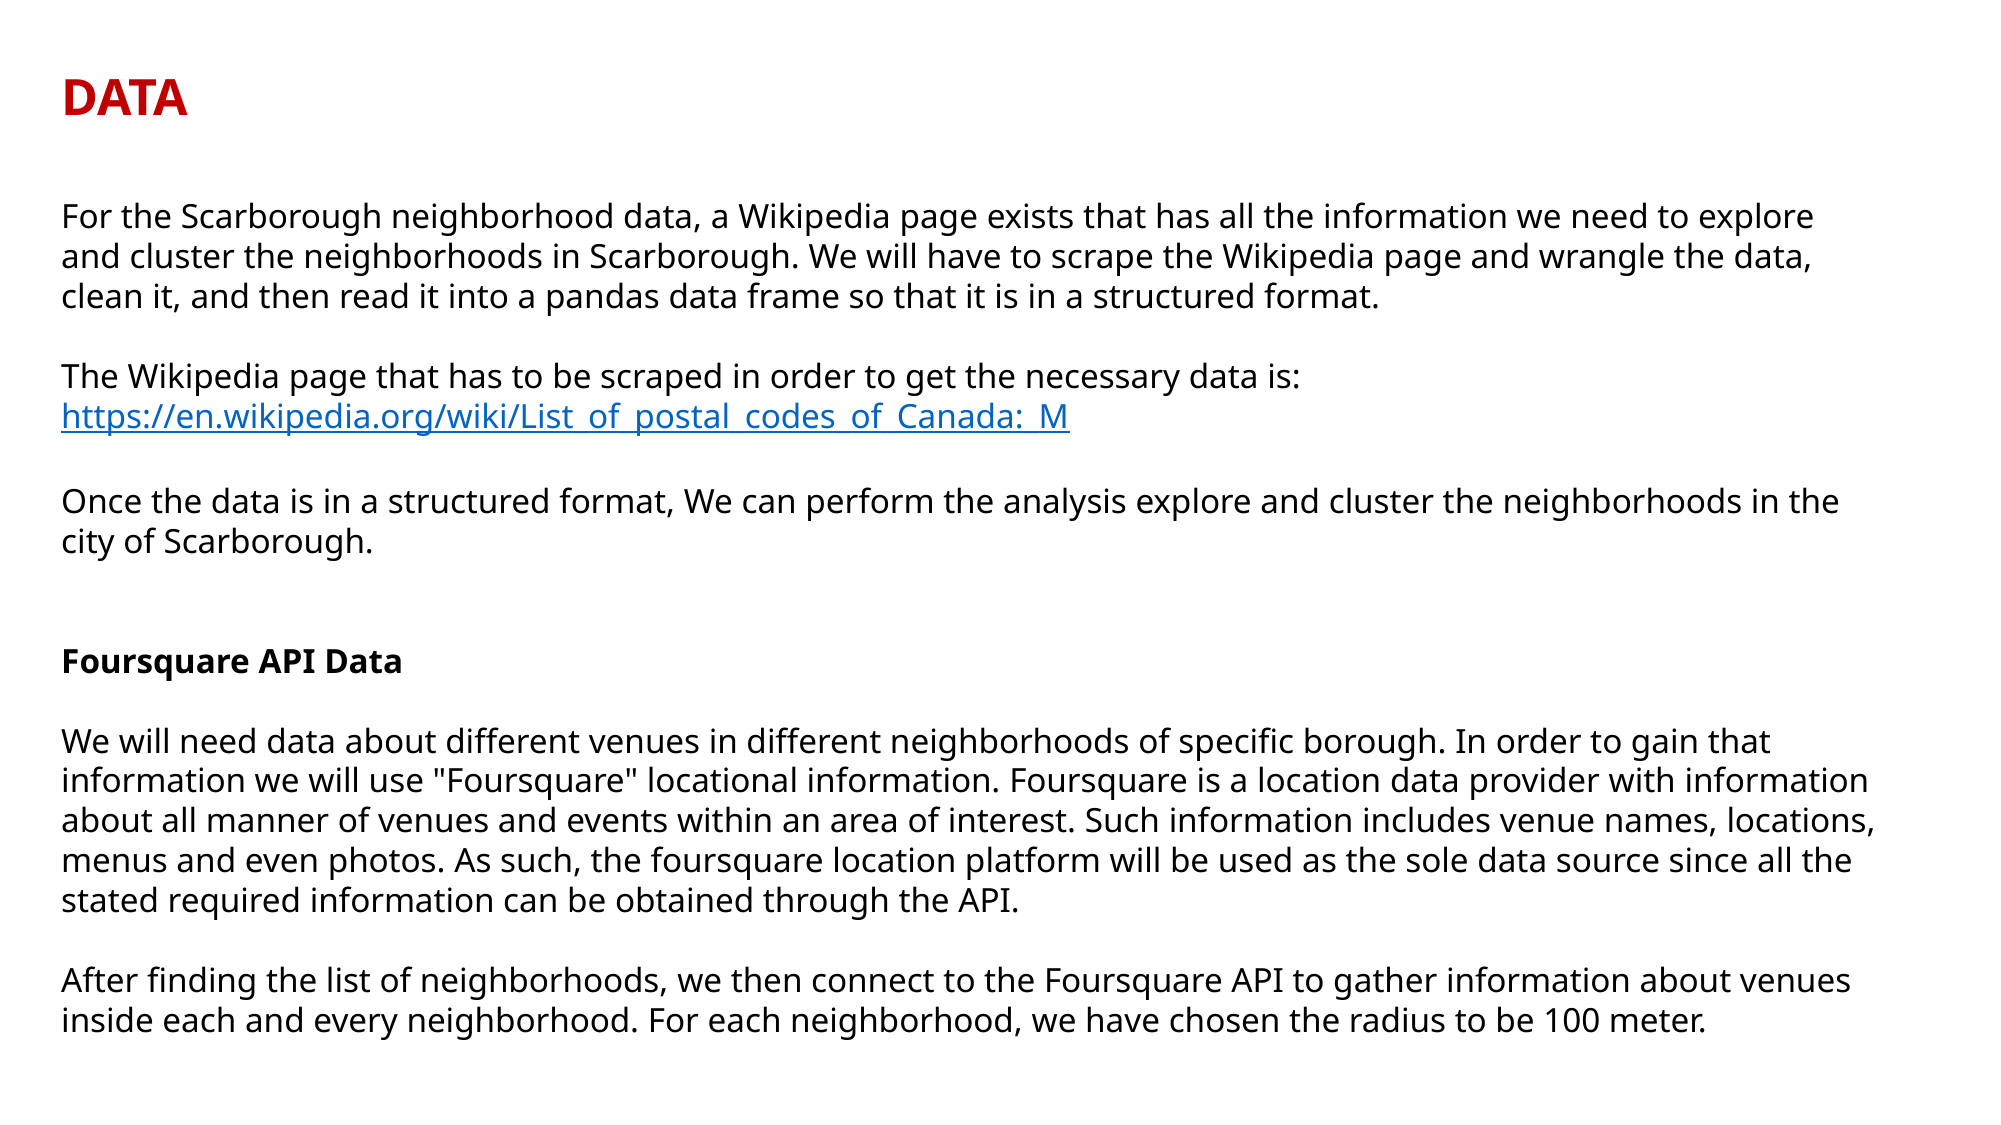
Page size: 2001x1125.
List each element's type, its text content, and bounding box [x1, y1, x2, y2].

text_box DATA For the Scarborough neighborhood data, a Wikipedia page exists that has all the information we need to explore and cluster the neighborhoods in Scarborough. We will have to scrape the Wikipedia page and wrangle the data, clean it, and then read it into a pandas data frame so that it is in a structured format. The Wikipedia page that has to be scraped in order to get the necessary data is: https://en.wikipedia.org/wiki/List_of_postal_codes_of_Canada:_M Once the data is in a structured format, We can perform the analysis explore and cluster the neighborhoods in the city of Scarborough. Foursquare API Data We will need data about different venues in different neighborhoods of specific borough. In order to gain that information we will use "Foursquare" locational information. Foursquare is a location data provider with information about all manner of venues and events within an area of interest. Such information includes venue names, locations, menus and even photos. As such, the foursquare location platform will be used as the sole data source since all the stated required information can be obtained through the API. After finding the list of neighborhoods, we then connect to the Foursquare API to gather information about venues inside each and every neighborhood. For each neighborhood, we have chosen the radius to be 100 meter. [46, 58, 1896, 1092]
